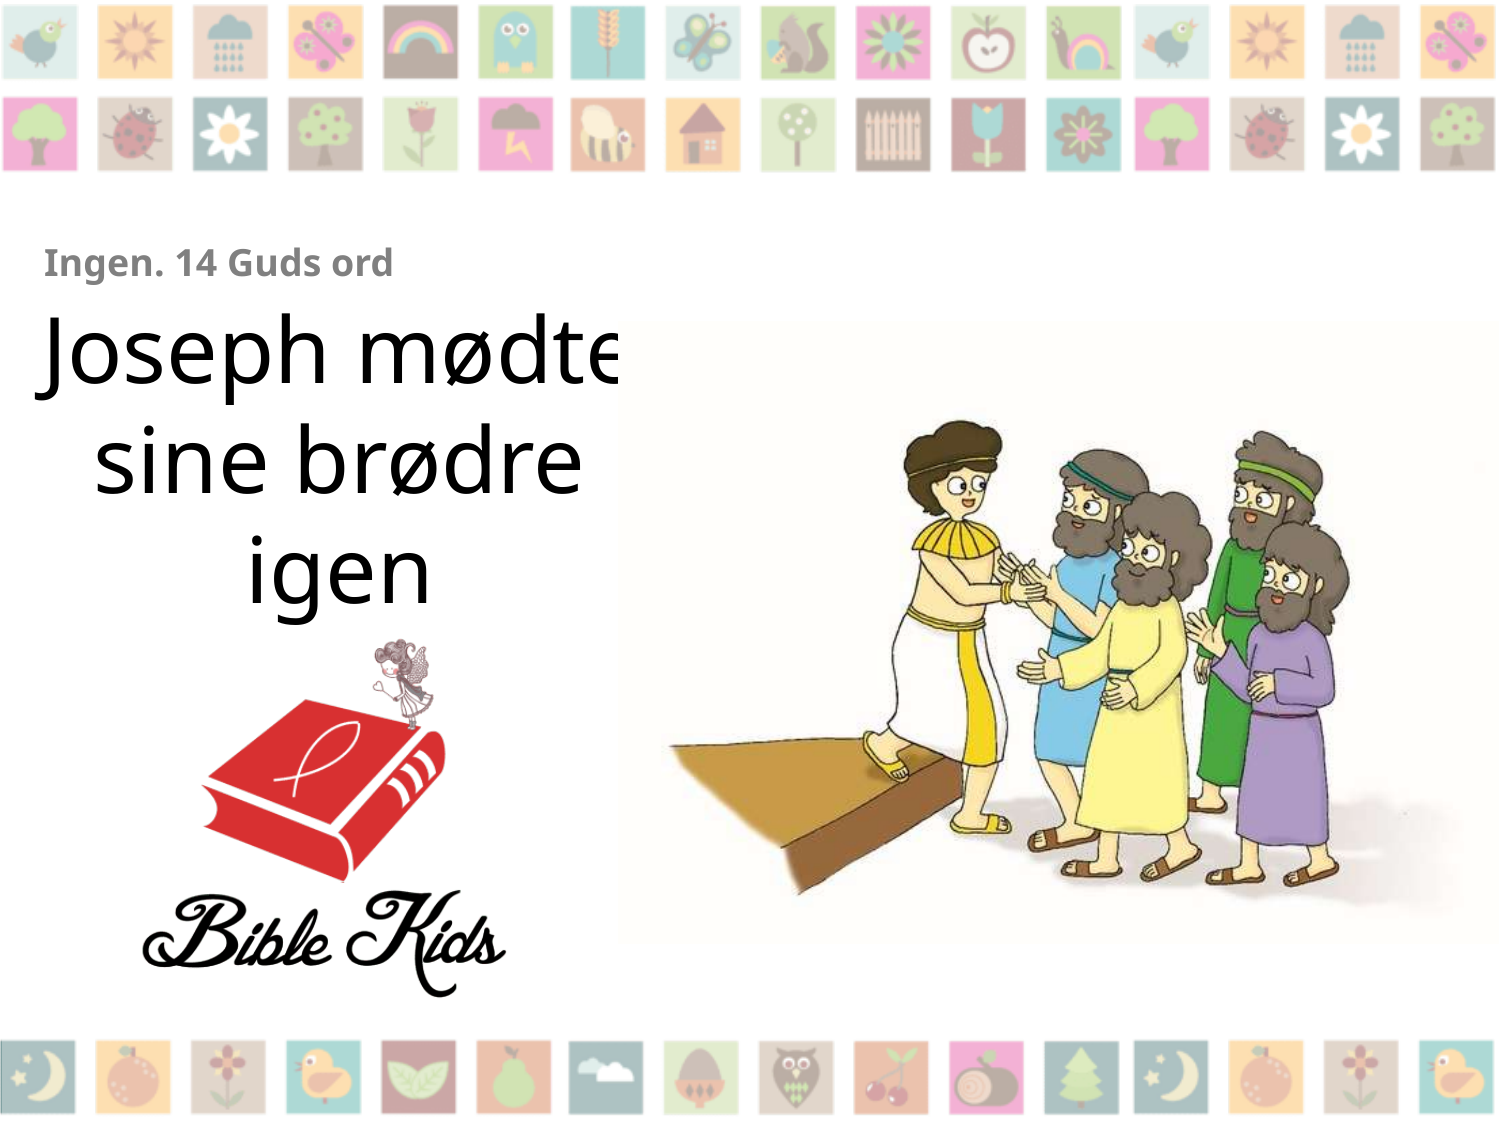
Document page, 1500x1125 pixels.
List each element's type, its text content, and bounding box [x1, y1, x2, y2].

text_box Joseph mødte sine brødre igen [17, 284, 663, 630]
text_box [0, 1028, 1500, 1118]
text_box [0, 3, 1500, 181]
text_box Ingen. 14 Guds ord [29, 231, 526, 284]
picture [117, 600, 544, 1027]
picture [618, 321, 1500, 945]
